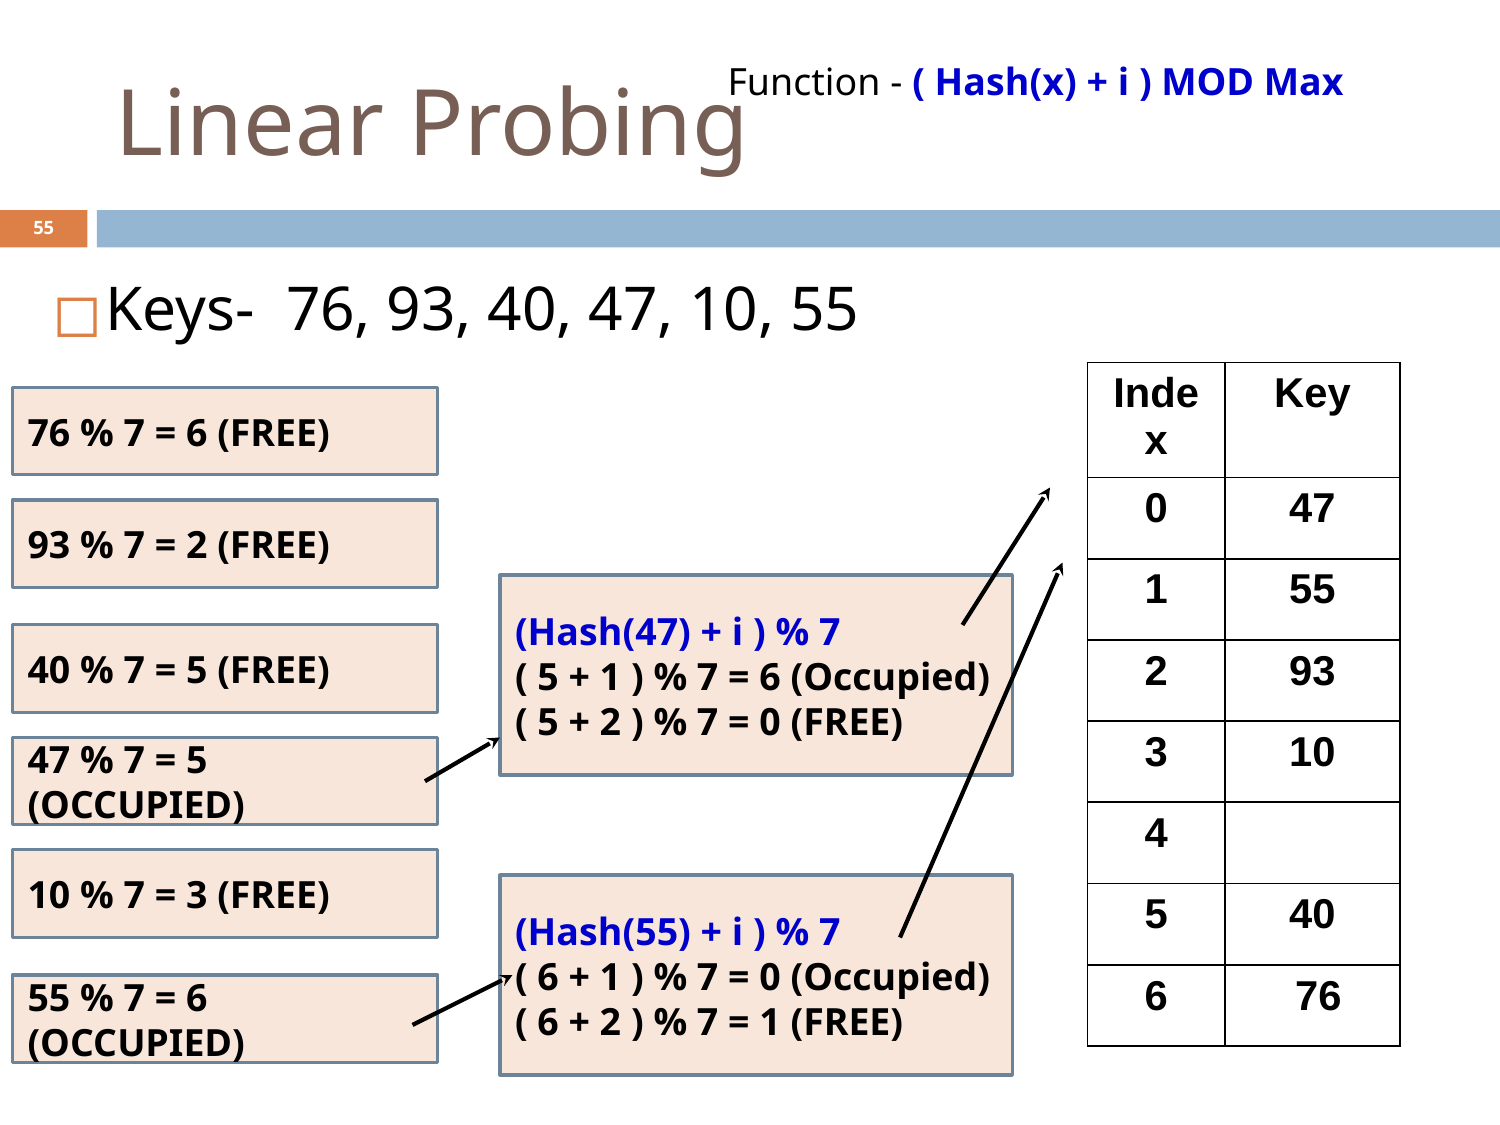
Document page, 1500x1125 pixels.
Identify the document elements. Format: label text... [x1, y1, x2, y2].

table_cell 0 [1088, 478, 1224, 558]
table_header Key [1226, 363, 1399, 477]
table_cell 93 [1226, 641, 1399, 720]
text_box 93 % 7 = 2 (FREE) [12, 499, 438, 588]
table_cell 47 [1226, 478, 1399, 558]
text_box (Hash(55) + i ) % 7 ( 6 + 1 ) % 7 = 0 (Occupied) ( 6 + 2 ) % 7 = 1 (FREE) [499, 875, 1013, 1075]
table_cell 10 [1226, 722, 1399, 801]
table_header Index [1088, 363, 1224, 477]
text_box Function - ( Hash(x) + i ) MOD Max [712, 49, 1438, 110]
text_box 10 % 7 = 3 (FREE) [12, 849, 438, 938]
list Keys- 76, 93, 40, 47, 10, 55 [37, 262, 1375, 413]
table_cell 1 [1088, 560, 1224, 639]
table_cell 3 [1088, 722, 1224, 801]
table_cell 4 [1088, 803, 1224, 883]
text_box 76 % 7 = 6 (FREE) [12, 387, 438, 475]
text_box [962, 487, 1051, 560]
text_box 55 % 7 = 6 (OCCUPIED) [12, 974, 438, 1063]
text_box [899, 562, 1063, 938]
table_cell 40 [1226, 884, 1399, 964]
text_box (Hash(47) + i ) % 7 ( 5 + 1 ) % 7 = 6 (Occupied) ( 5 + 2 ) % 7 = 0 (FREE) [499, 575, 894, 775]
table_cell 5 [1088, 884, 1224, 964]
table_cell 76 [1226, 966, 1399, 1045]
slide_number ‹#› [0, 208, 88, 249]
table_cell [1226, 803, 1399, 883]
table_cell 6 [1088, 966, 1224, 1045]
text_box 40 % 7 = 5 (FREE) [12, 624, 438, 713]
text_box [424, 737, 501, 782]
table_cell 2 [1088, 641, 1224, 720]
table_cell 55 [1226, 560, 1399, 639]
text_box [412, 974, 513, 1026]
title Linear Probing [100, 37, 1438, 200]
text_box 47 % 7 = 5 (OCCUPIED) [12, 737, 438, 825]
